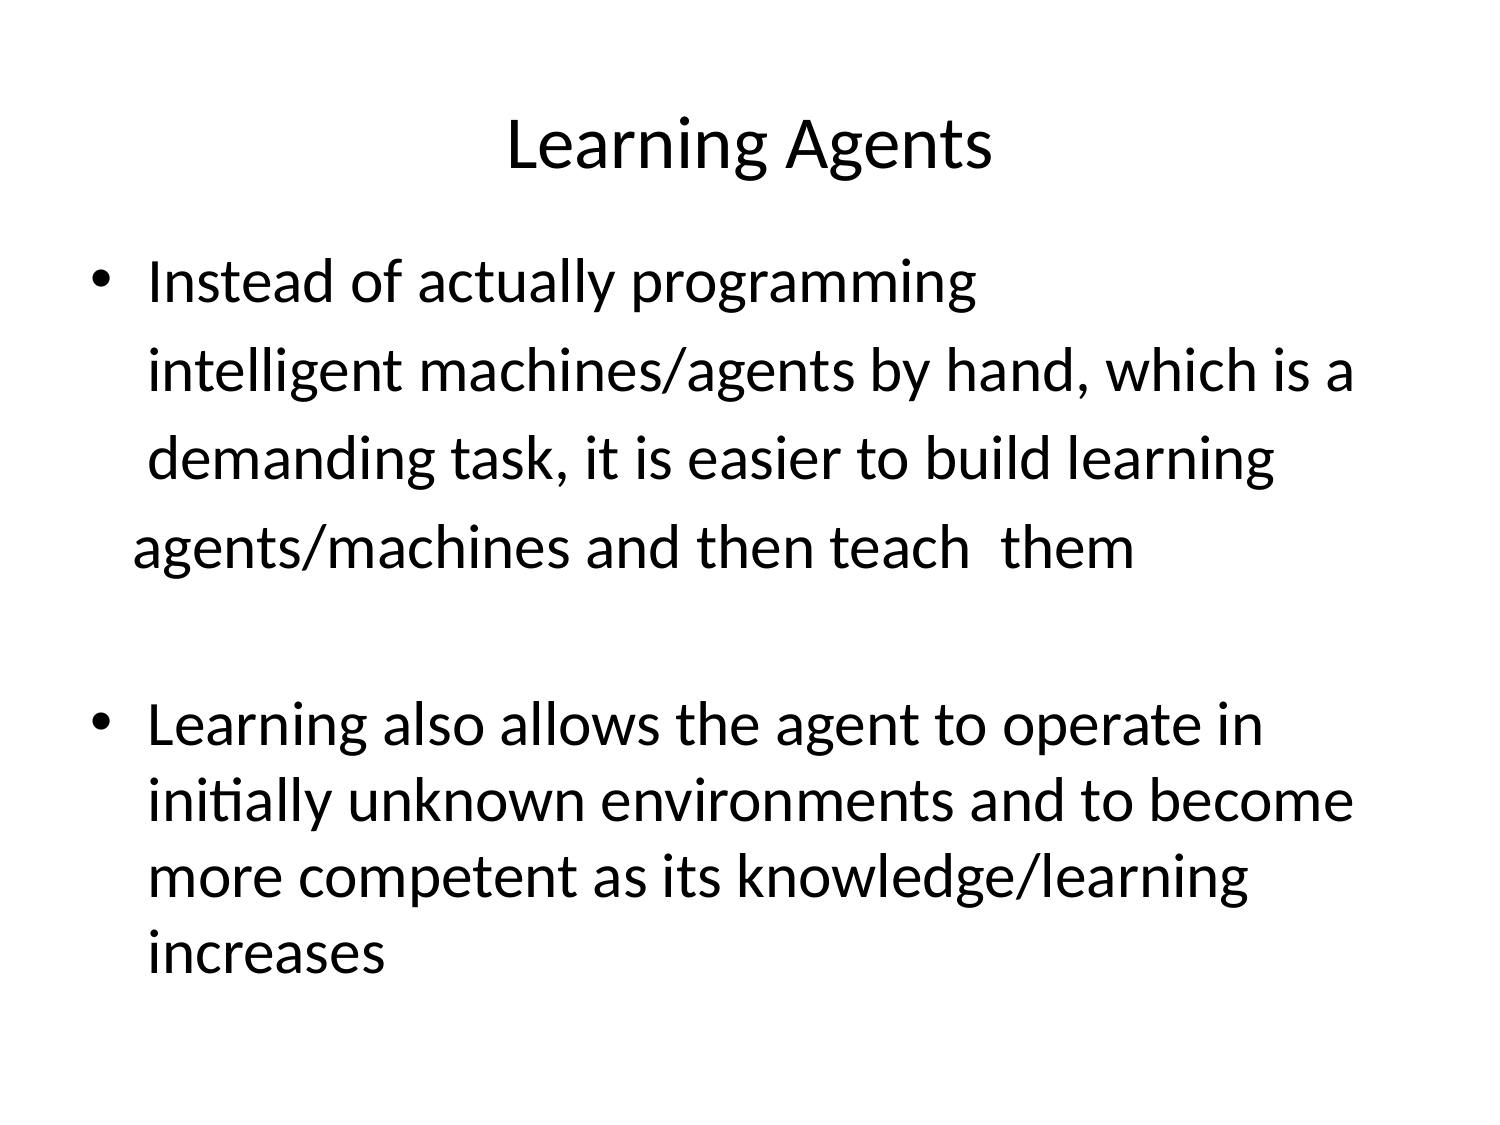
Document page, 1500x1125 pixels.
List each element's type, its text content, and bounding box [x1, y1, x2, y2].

list Instead of actually programming intelligent machines/agents by hand, which is a demanding task, it is easier to build learning agents/machines and then teach them Learning also allows the agent to operate in initially unknown environments and to become more competent as its knowledge/learning increases [75, 231, 1425, 1005]
title Learning Agents [75, 45, 1425, 231]
